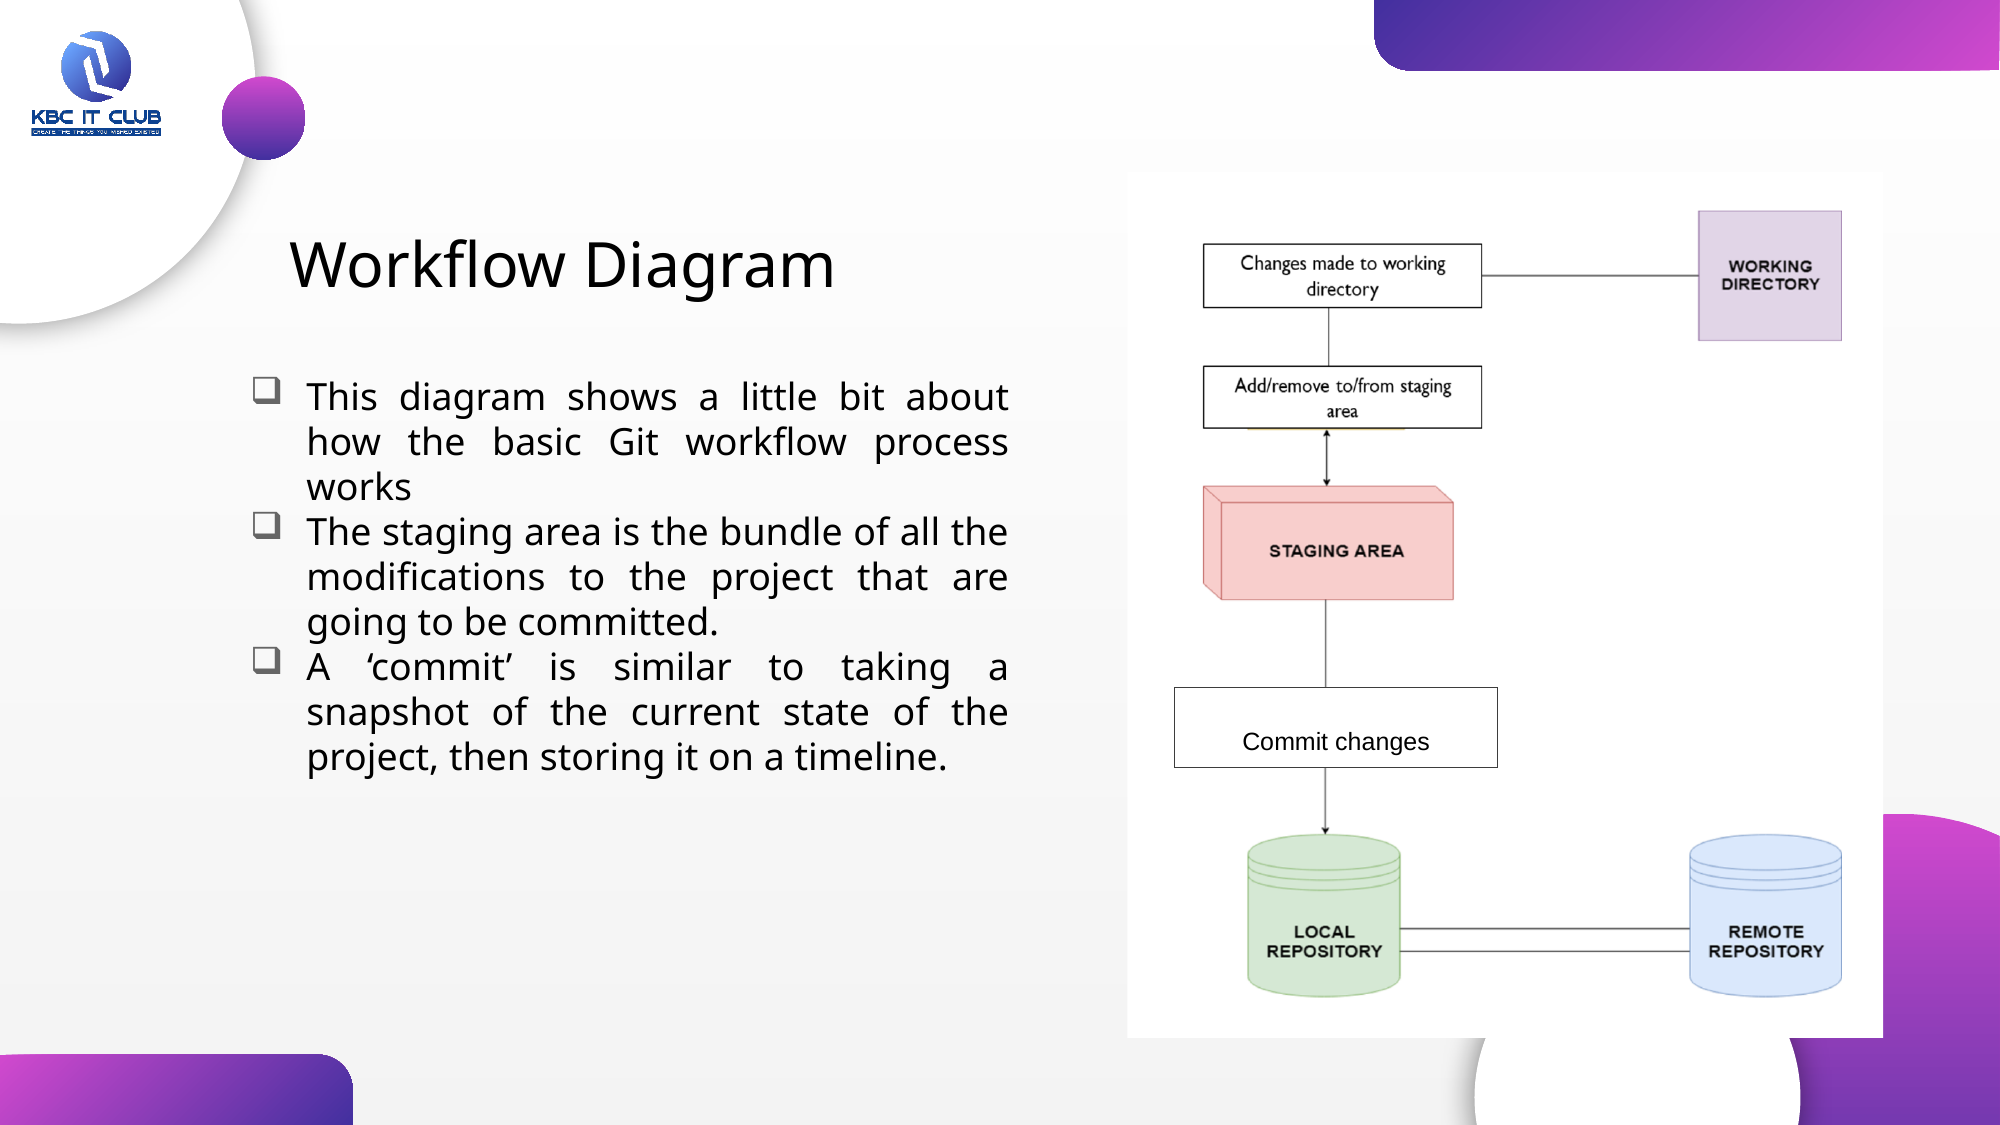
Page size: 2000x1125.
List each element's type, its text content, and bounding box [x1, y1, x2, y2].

subtitle This diagram shows a little bit about how the basic Git workflow process works The staging area is the bundle of all the modifications to the project that are going to be committed. A ‘commit’ is similar to taking a snapshot of the current state of the project, then storing it on a timeline. [212, 358, 1025, 998]
picture [1127, 172, 1884, 1038]
title Workflow Diagram [274, 200, 902, 326]
picture [11, 0, 180, 168]
